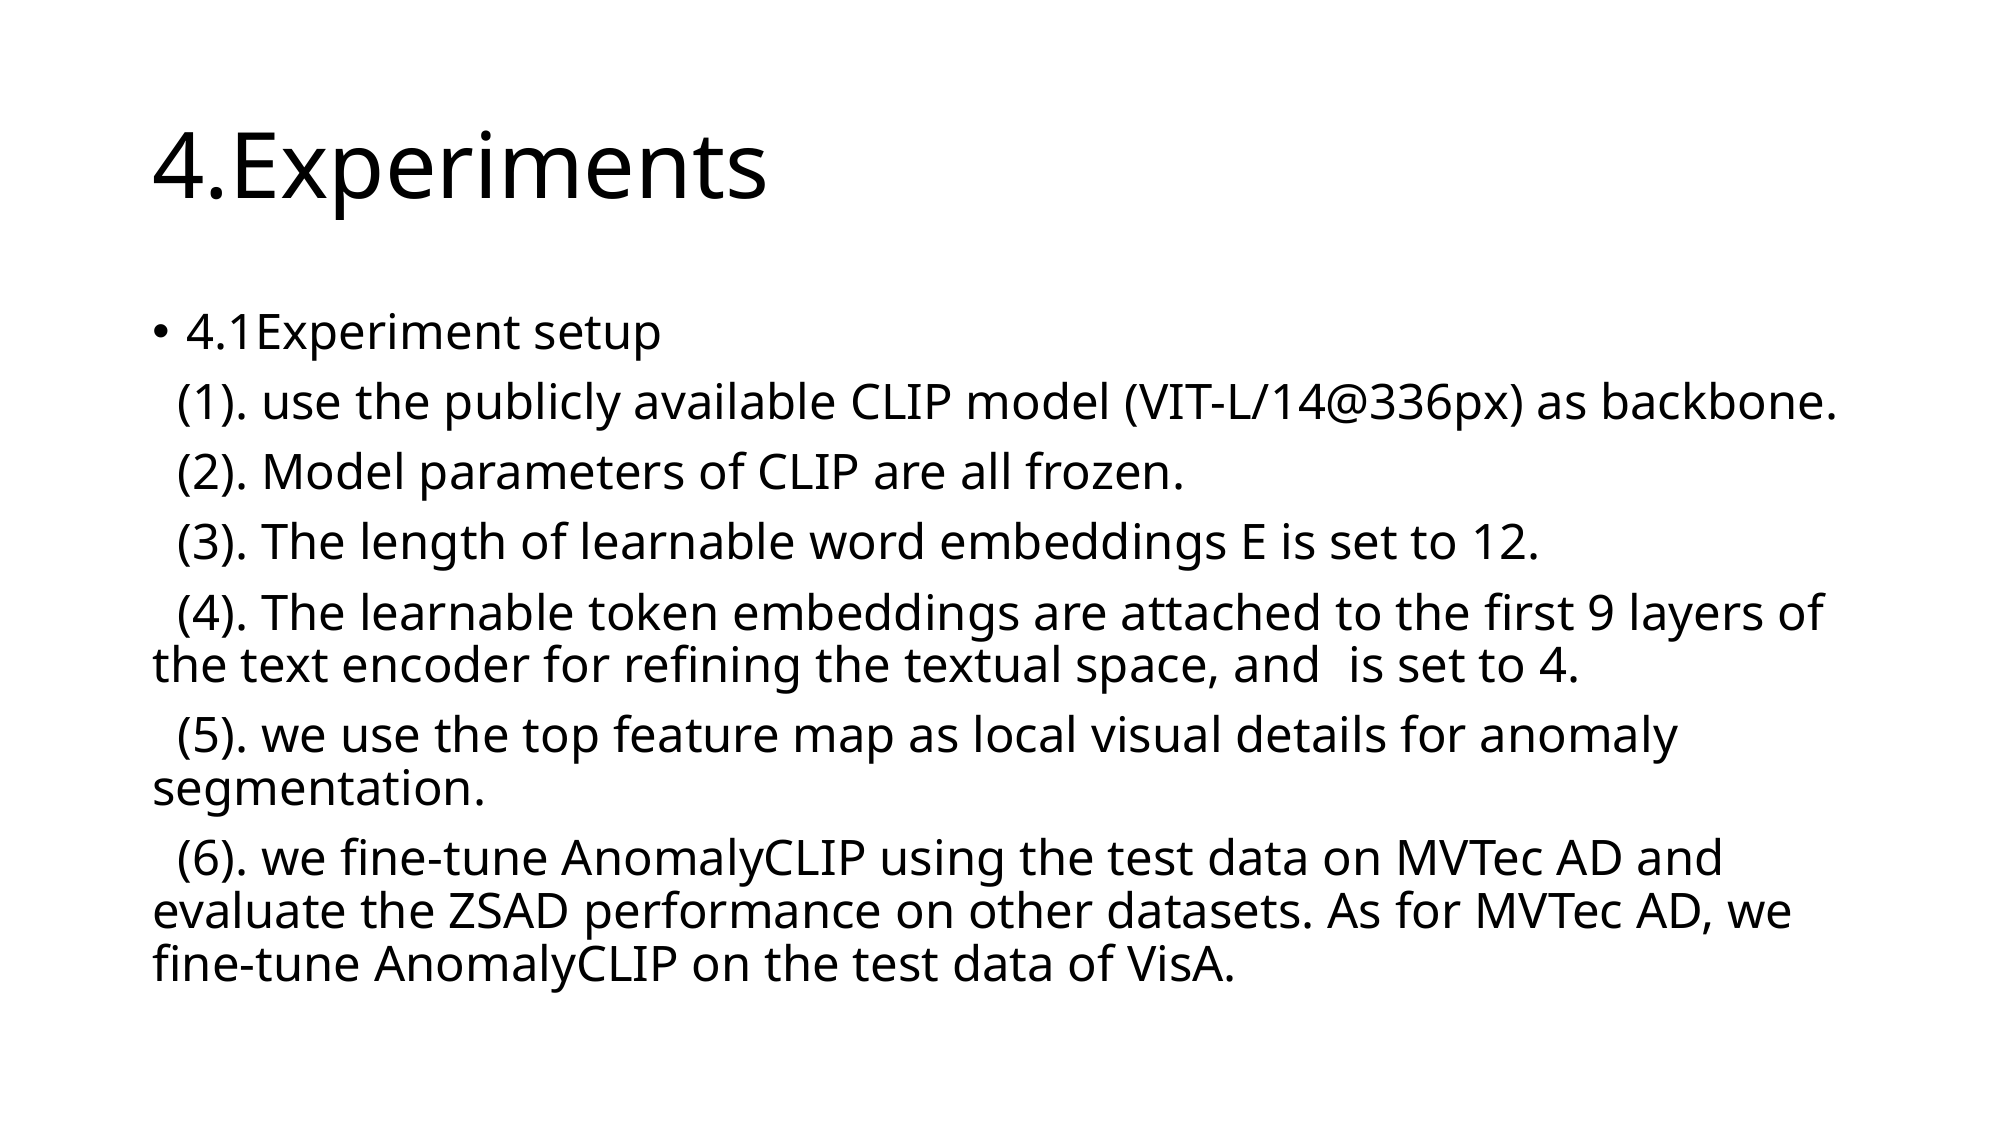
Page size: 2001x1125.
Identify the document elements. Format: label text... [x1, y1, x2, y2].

title 4.Experiments [137, 59, 1863, 278]
